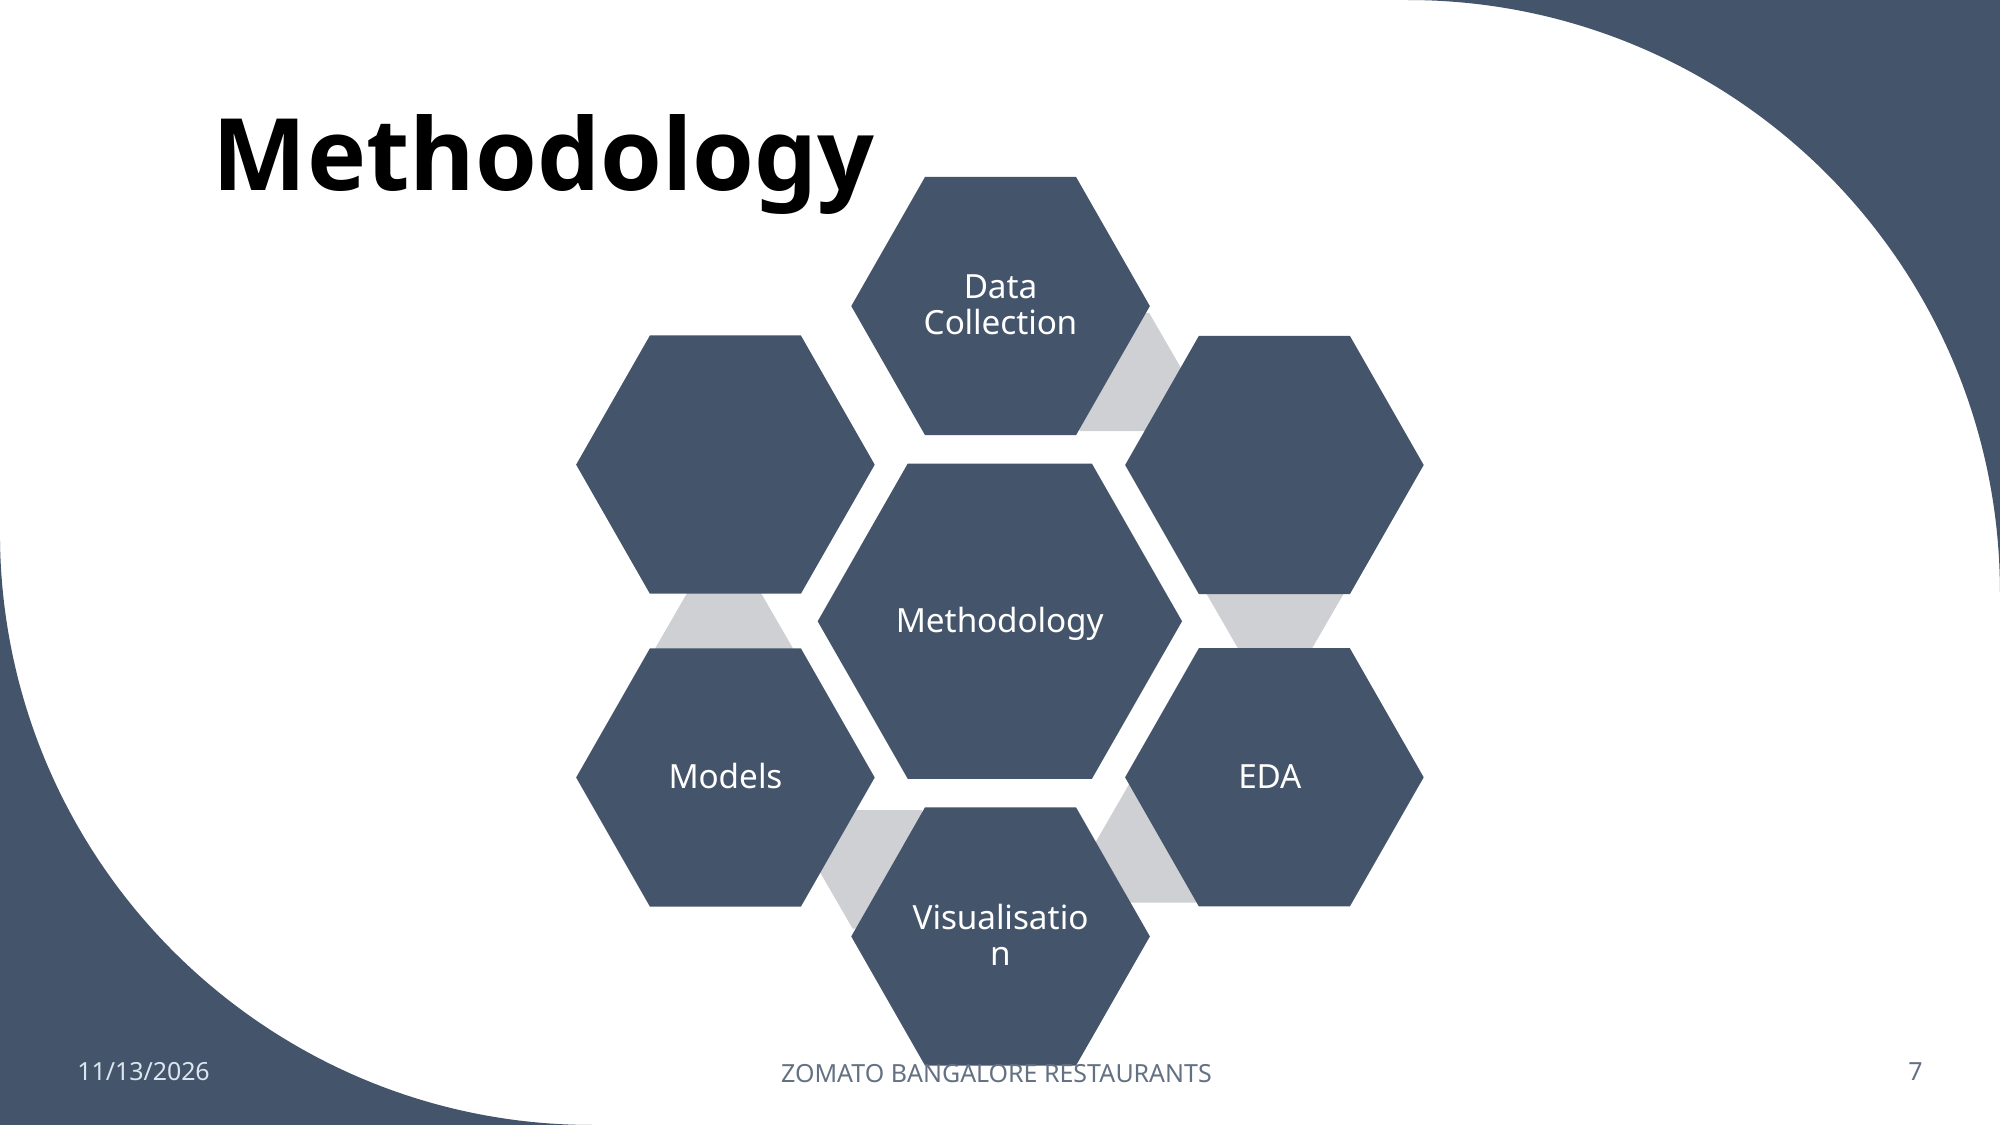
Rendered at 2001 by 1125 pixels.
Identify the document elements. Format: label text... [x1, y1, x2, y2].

title Methodology [197, 2, 1803, 220]
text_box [333, 176, 1667, 1066]
footer ZOMATO BANGALORE RESTAURANTS [662, 1066, 1338, 1103]
slide_number 7 [1665, 1042, 1938, 1103]
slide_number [62, 1042, 513, 1103]
